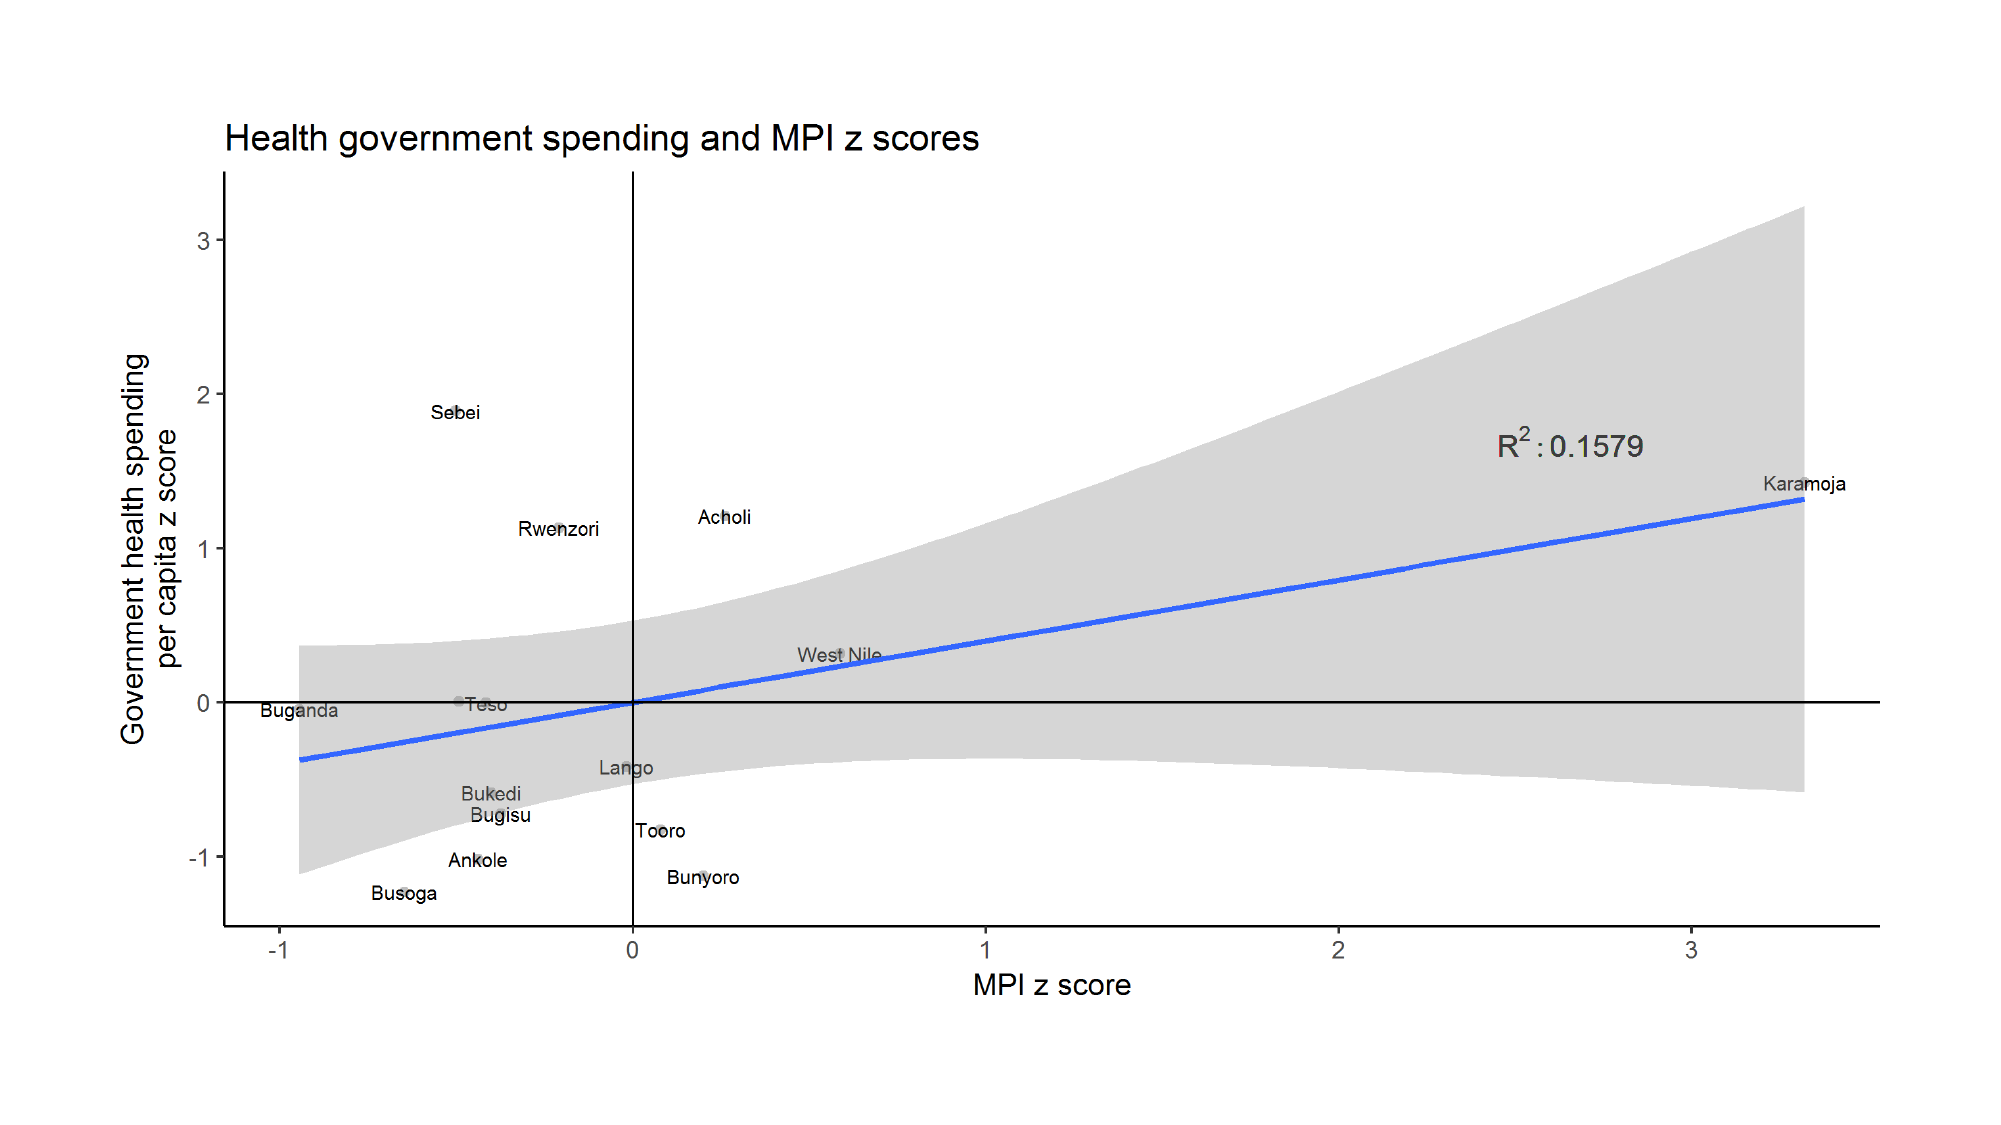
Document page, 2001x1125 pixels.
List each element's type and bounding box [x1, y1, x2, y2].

list [105, 108, 1895, 1016]
